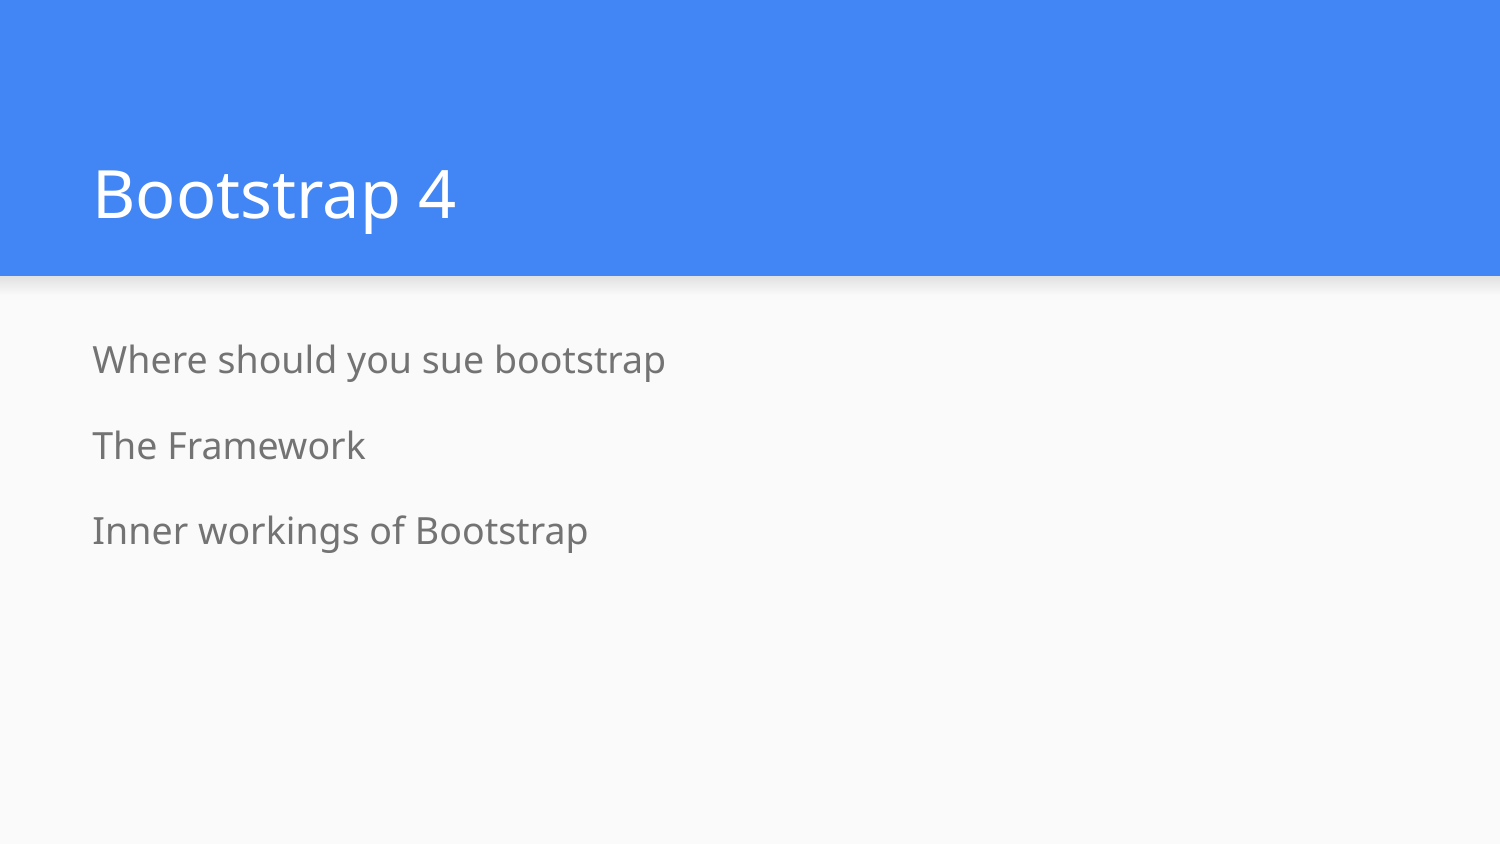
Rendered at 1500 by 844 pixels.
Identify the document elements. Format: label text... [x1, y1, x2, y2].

list Where should you sue bootstrap The Framework Inner workings of Bootstrap [77, 314, 1427, 760]
title Bootstrap 4 [77, 121, 1427, 248]
